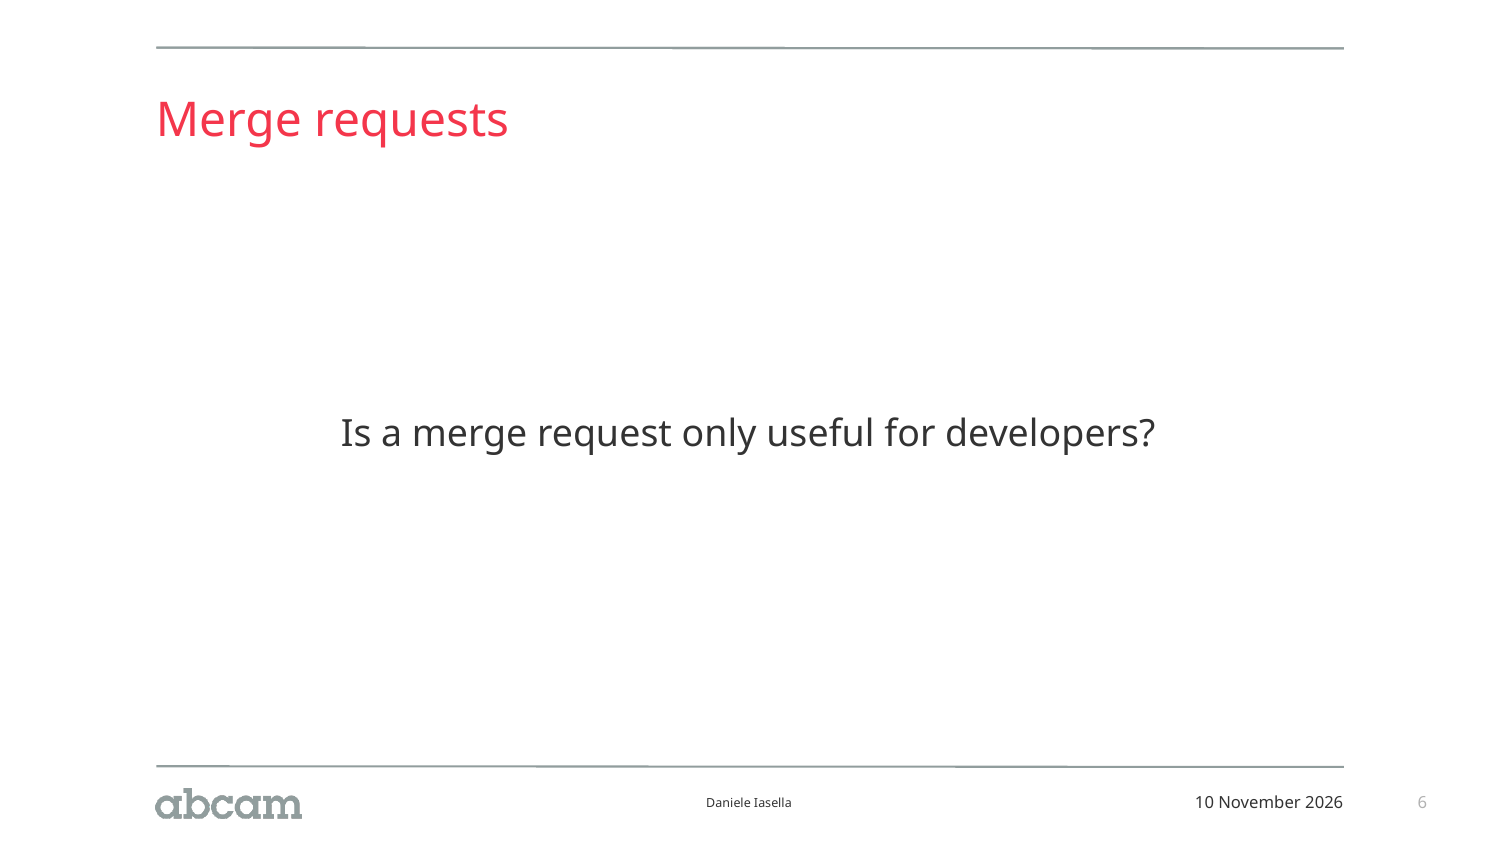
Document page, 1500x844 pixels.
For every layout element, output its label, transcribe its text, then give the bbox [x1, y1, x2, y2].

slide_number 6 [1387, 789, 1433, 818]
title Merge requests [155, 95, 1343, 220]
picture [155, 788, 302, 819]
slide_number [1128, 788, 1344, 818]
list Is a merge request only useful for developers? [155, 219, 1342, 732]
footer Daniele Iasella [414, 788, 1084, 818]
